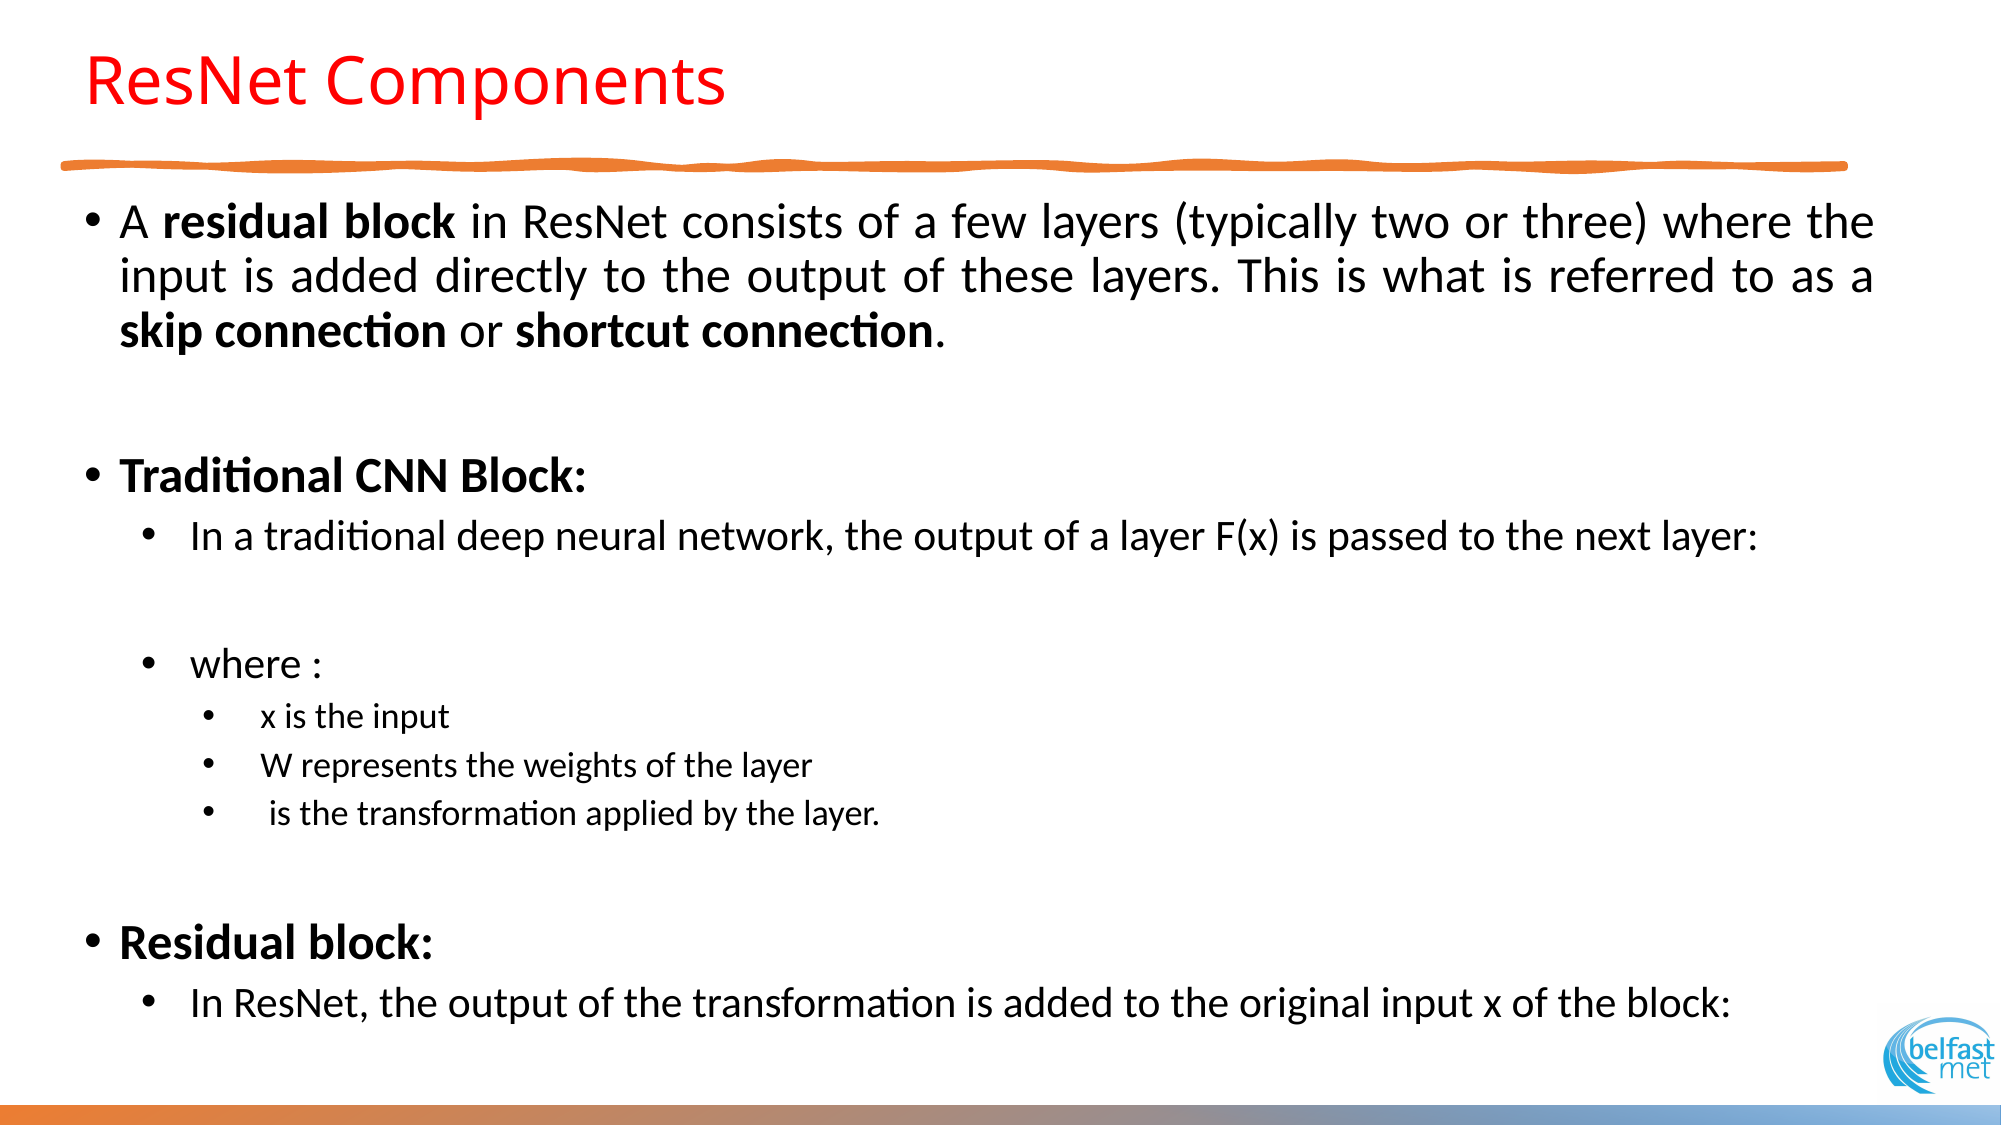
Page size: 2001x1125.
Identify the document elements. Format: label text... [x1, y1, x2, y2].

picture [1877, 1003, 2000, 1105]
title ResNet Components [69, 21, 1829, 146]
